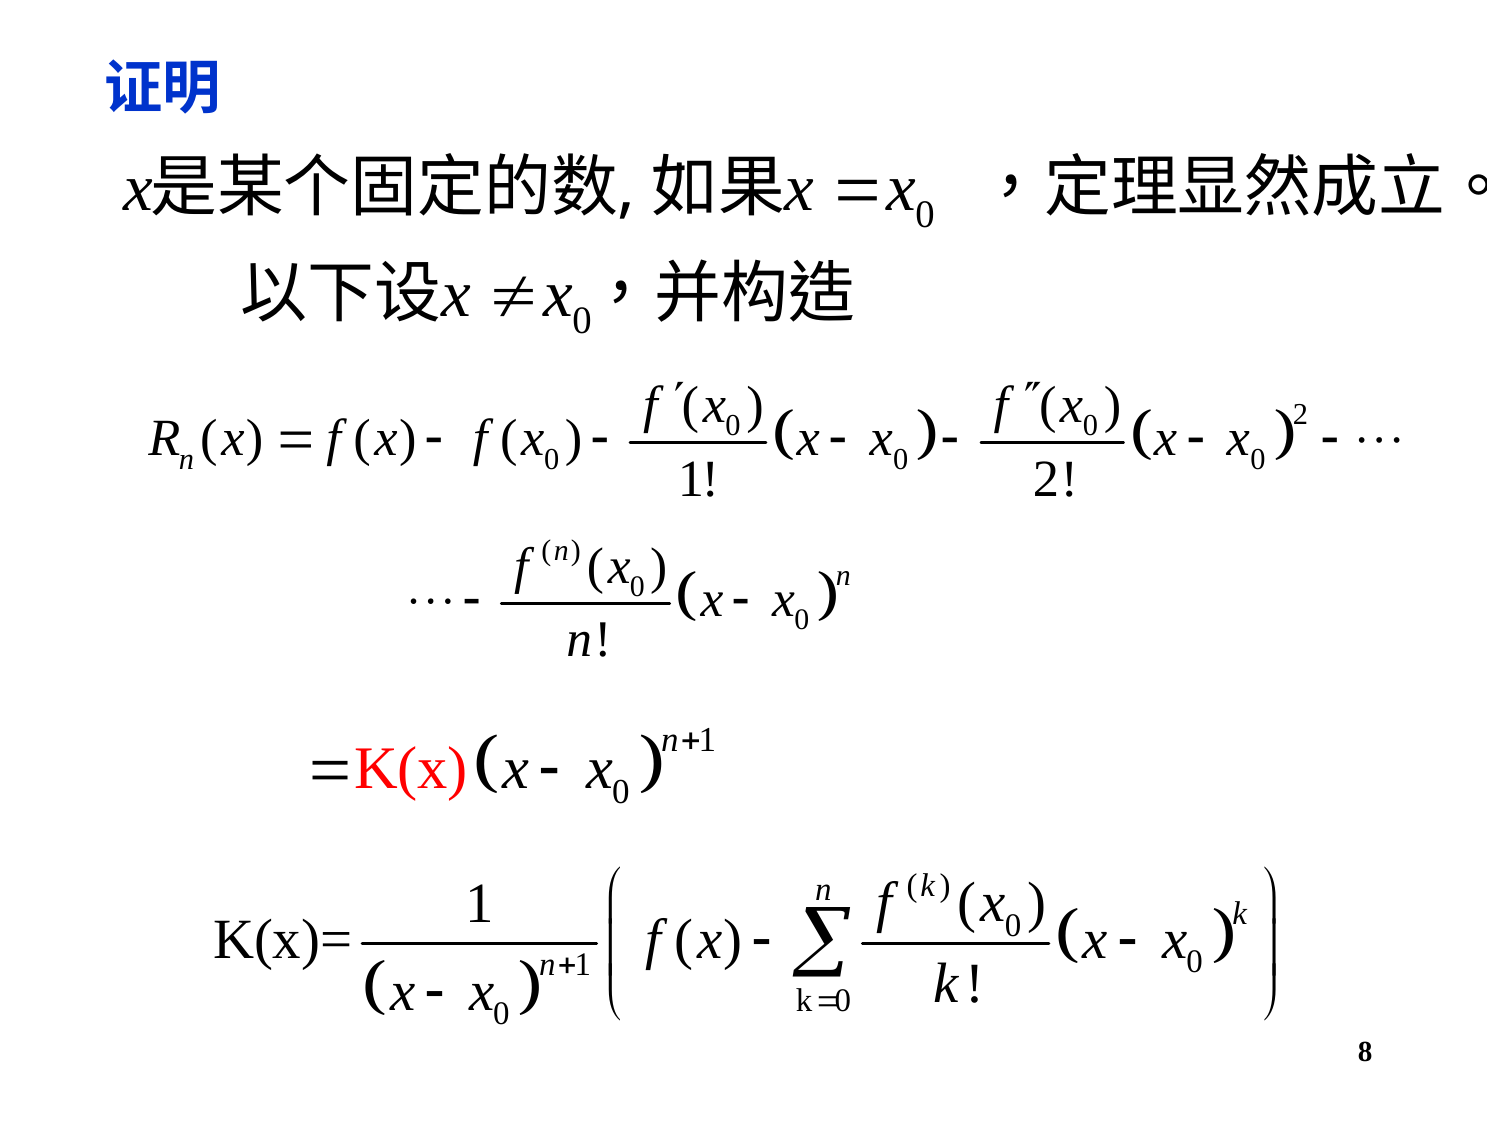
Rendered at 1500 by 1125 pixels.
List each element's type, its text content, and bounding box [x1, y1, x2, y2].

text_box 8 [1074, 1024, 1388, 1100]
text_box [204, 853, 1296, 1044]
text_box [403, 526, 860, 681]
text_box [239, 249, 865, 351]
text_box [138, 372, 1412, 522]
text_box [109, 142, 1487, 244]
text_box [297, 712, 727, 824]
text_box 证明 [89, 42, 236, 128]
